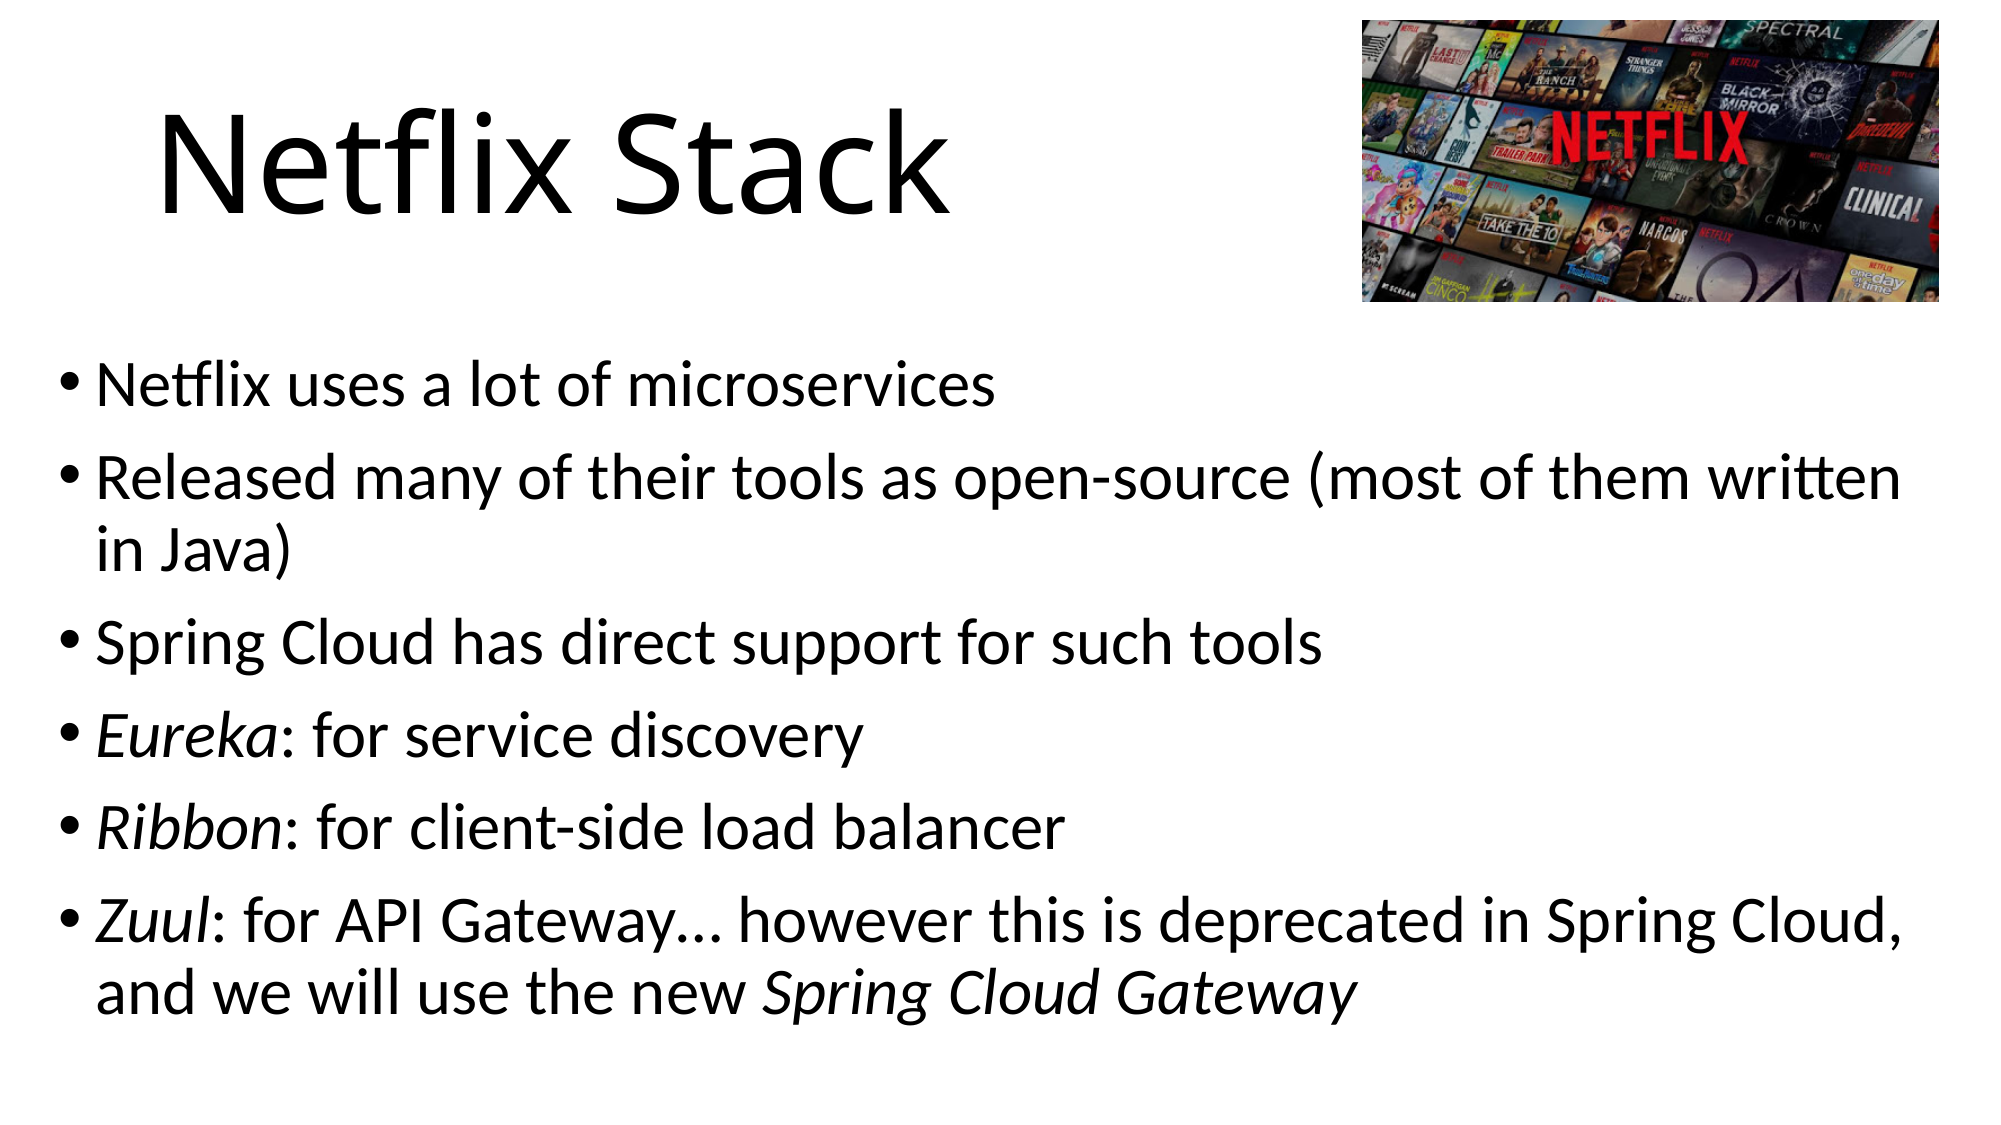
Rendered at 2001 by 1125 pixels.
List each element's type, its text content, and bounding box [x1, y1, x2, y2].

picture [1362, 20, 1939, 302]
list Netflix uses a lot of microservices Released many of their tools as open-source (most of them written in Java) Spring Cloud has direct support for such tools Eureka: for service discovery Ribbon: for client-side load balancer Zuul: for API Gateway… however this is deprecated in Spring Cloud, and we will use the new Spring Cloud Gateway [43, 341, 1952, 1082]
title Netflix Stack [137, 59, 1362, 278]
